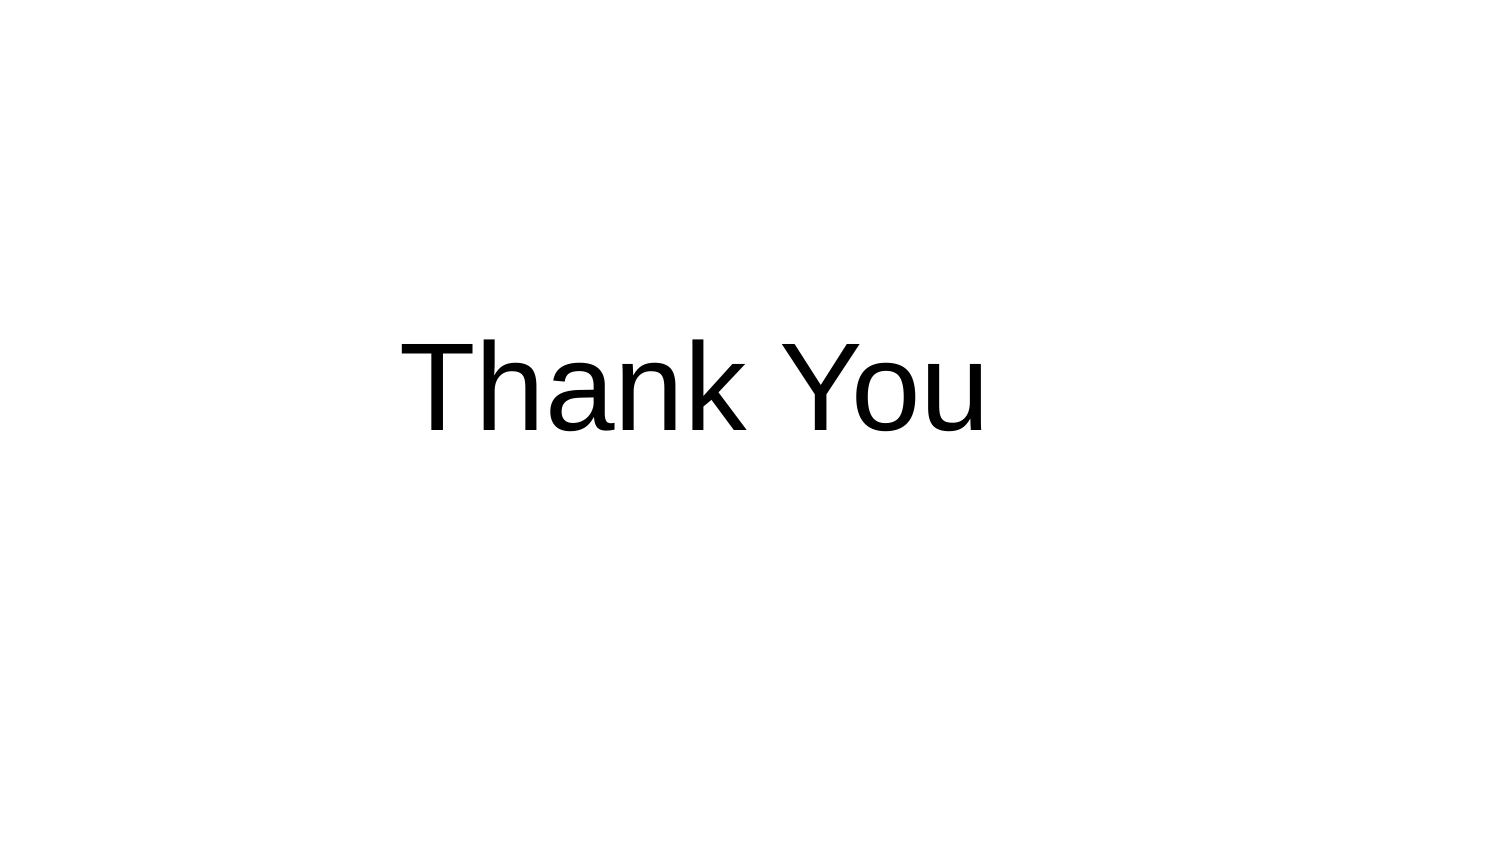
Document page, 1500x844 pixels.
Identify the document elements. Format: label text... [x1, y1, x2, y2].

text_box Thank You [84, 290, 1393, 580]
